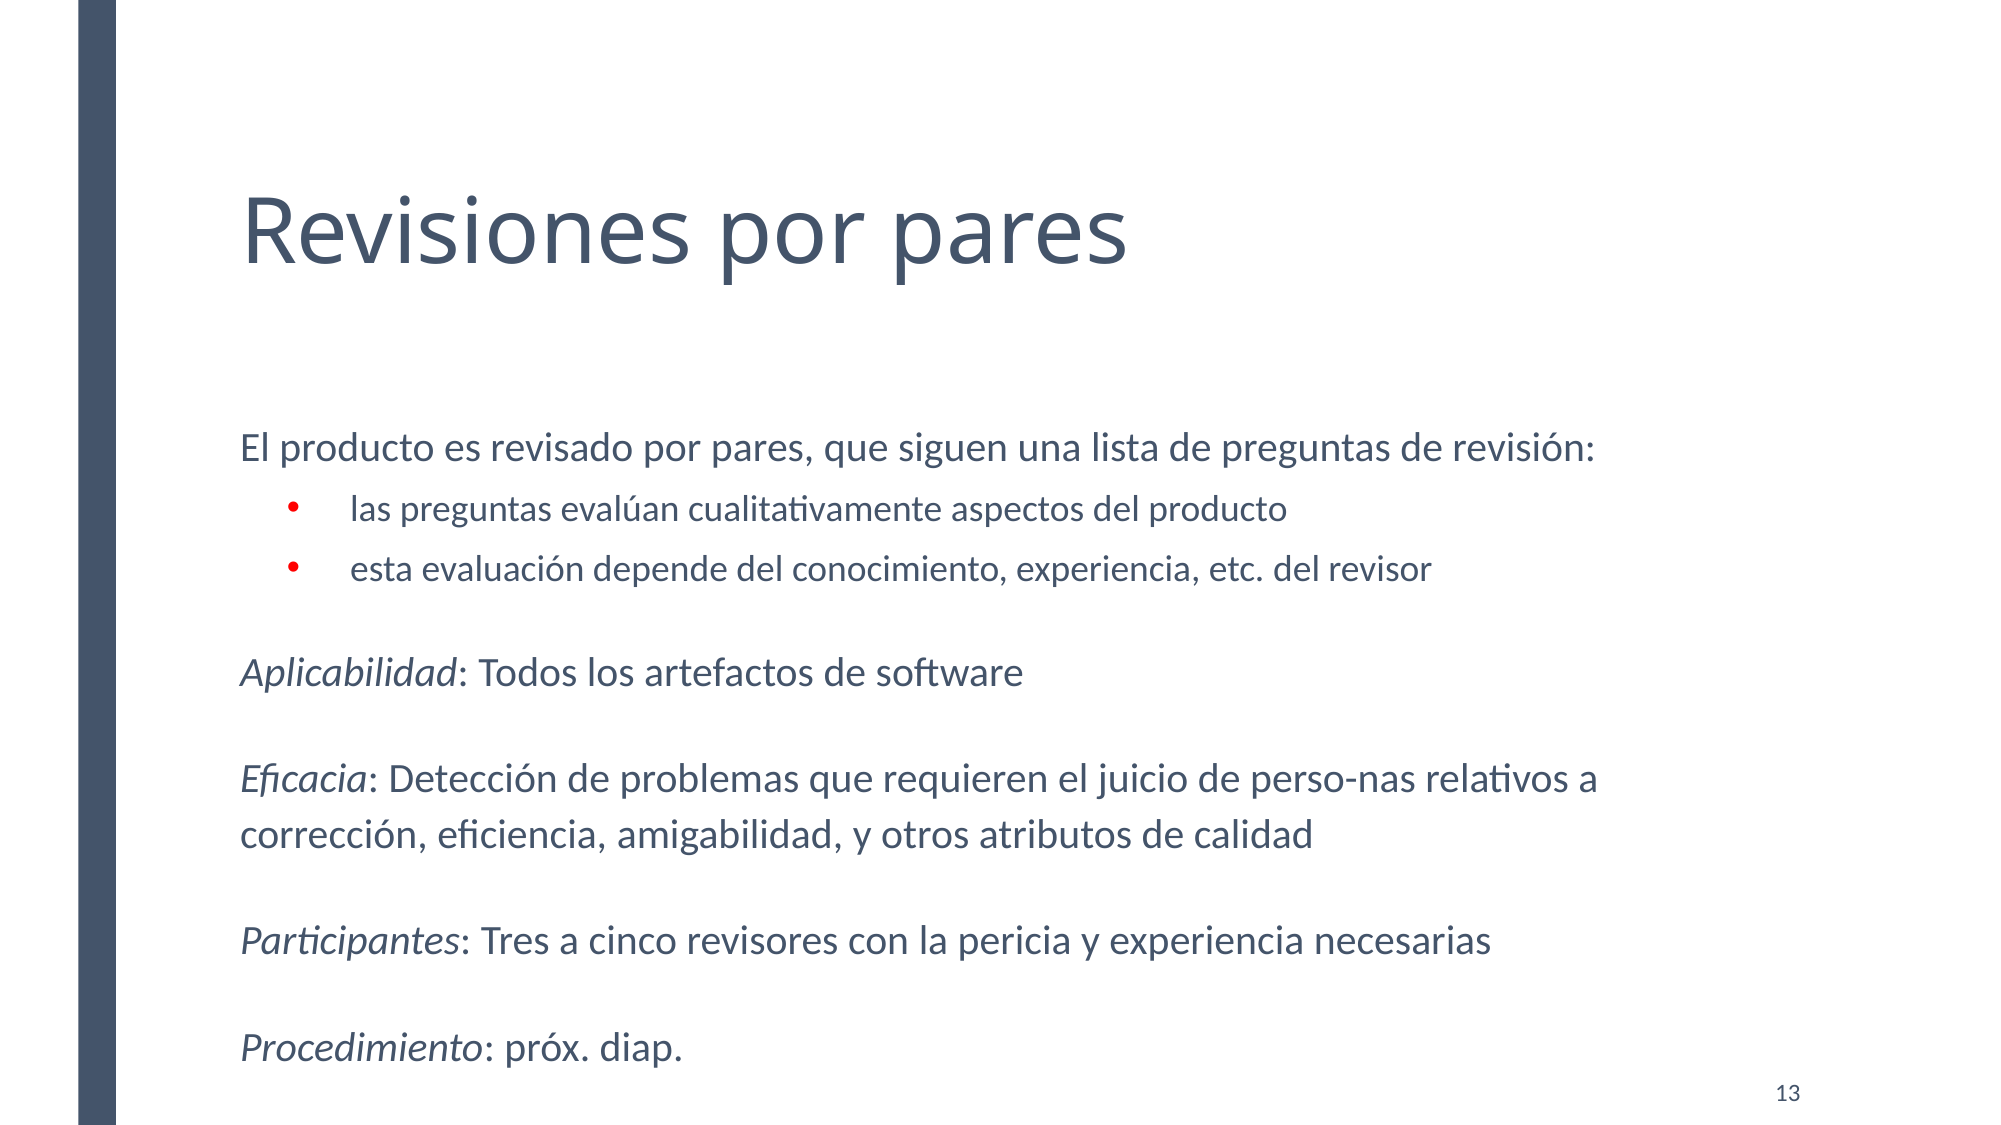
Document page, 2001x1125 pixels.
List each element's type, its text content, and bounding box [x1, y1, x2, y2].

slide_number 13 [1553, 1058, 1816, 1125]
list El producto es revisado por pares, que siguen una lista de preguntas de revisión: las preguntas evalúan cualitativamente aspectos del producto esta evaluación depende del conocimiento, experiencia, etc. del revisor Aplicabilidad: Todos los artefactos de software Eficacia: Detección de problemas que requieren el juicio de perso-nas relativos a corrección, eficiencia, amigabilidad, y otros atributos de calidad Participantes: Tres a cinco revisores con la pericia y experiencia necesarias Procedimiento: próx. diap. [225, 375, 1800, 1108]
title Revisiones por pares [225, 112, 1800, 357]
